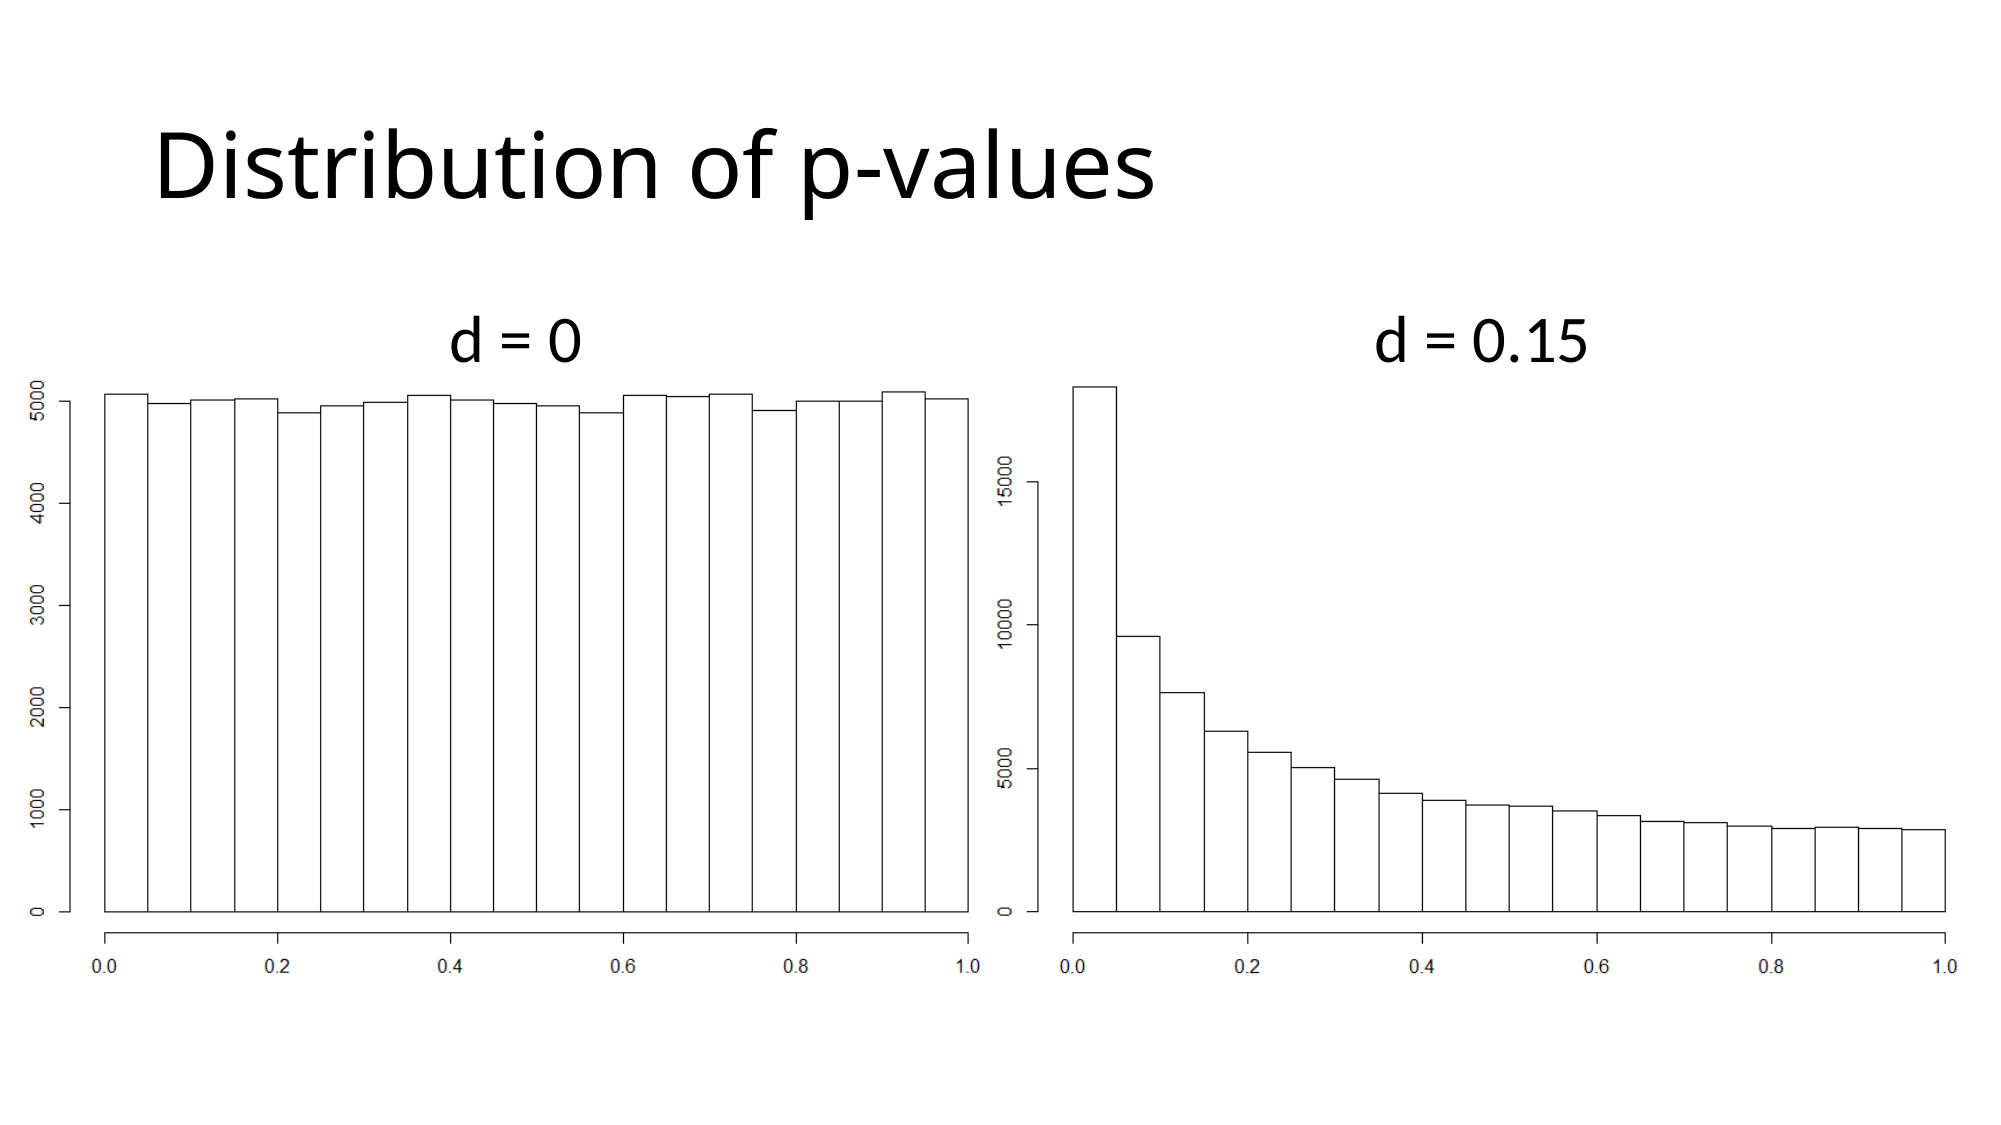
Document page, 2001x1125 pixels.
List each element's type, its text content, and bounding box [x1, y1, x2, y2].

text_box d = 0.15 [1340, 288, 1625, 351]
picture [16, 351, 1982, 997]
title Distribution of p-values [137, 59, 1863, 278]
text_box d = 0 [373, 288, 658, 351]
